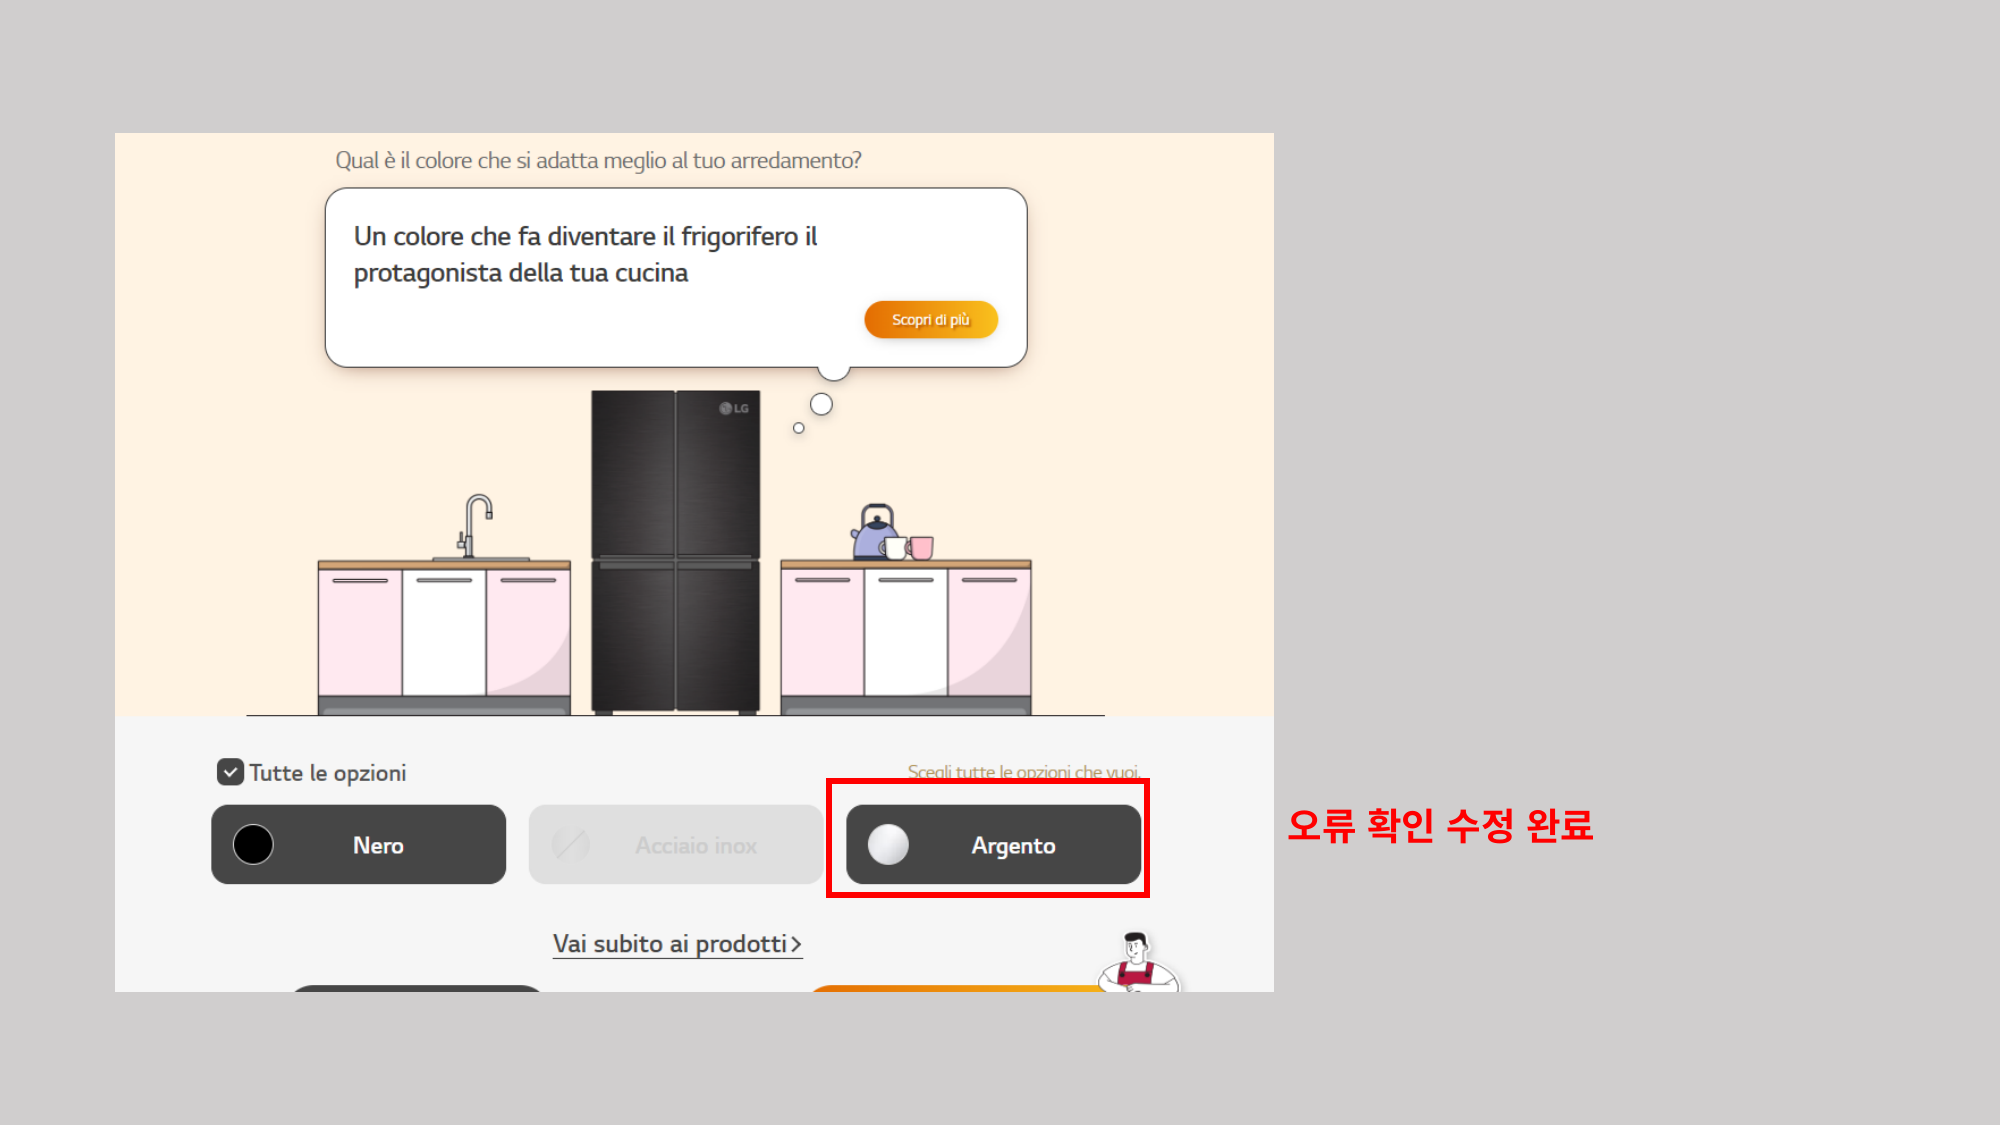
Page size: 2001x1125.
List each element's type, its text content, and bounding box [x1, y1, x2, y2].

text_box 오류 확인 수정 완료 [1274, 795, 1900, 856]
picture [115, 133, 1274, 992]
